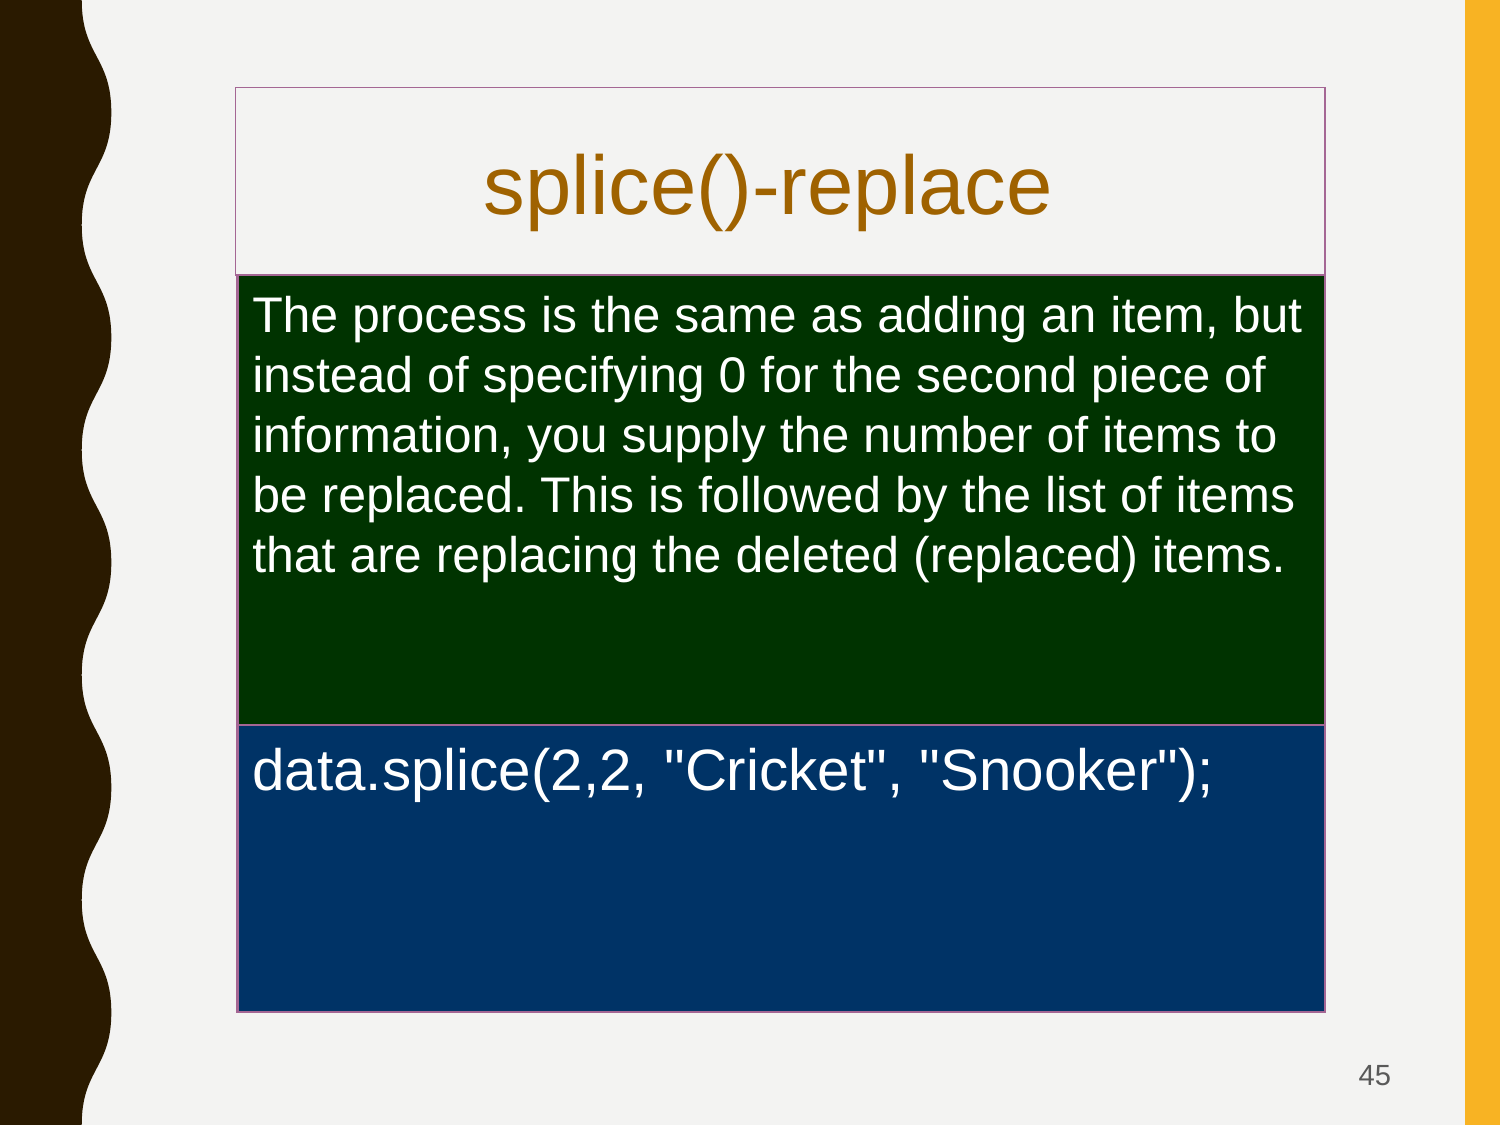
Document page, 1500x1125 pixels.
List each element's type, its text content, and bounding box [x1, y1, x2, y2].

text_box splice()-replace [235, 87, 1325, 275]
slide_number 45 [1059, 1045, 1407, 1103]
text_box The process is the same as adding an item, but instead of specifying 0 for the second piece of information, you supply the number of items to be replaced. This is followed by the list of items that are replacing the deleted (replaced) items. [237, 275, 1325, 724]
text_box data.splice(2,2, "Cricket", "Snooker"); [237, 724, 1325, 1013]
